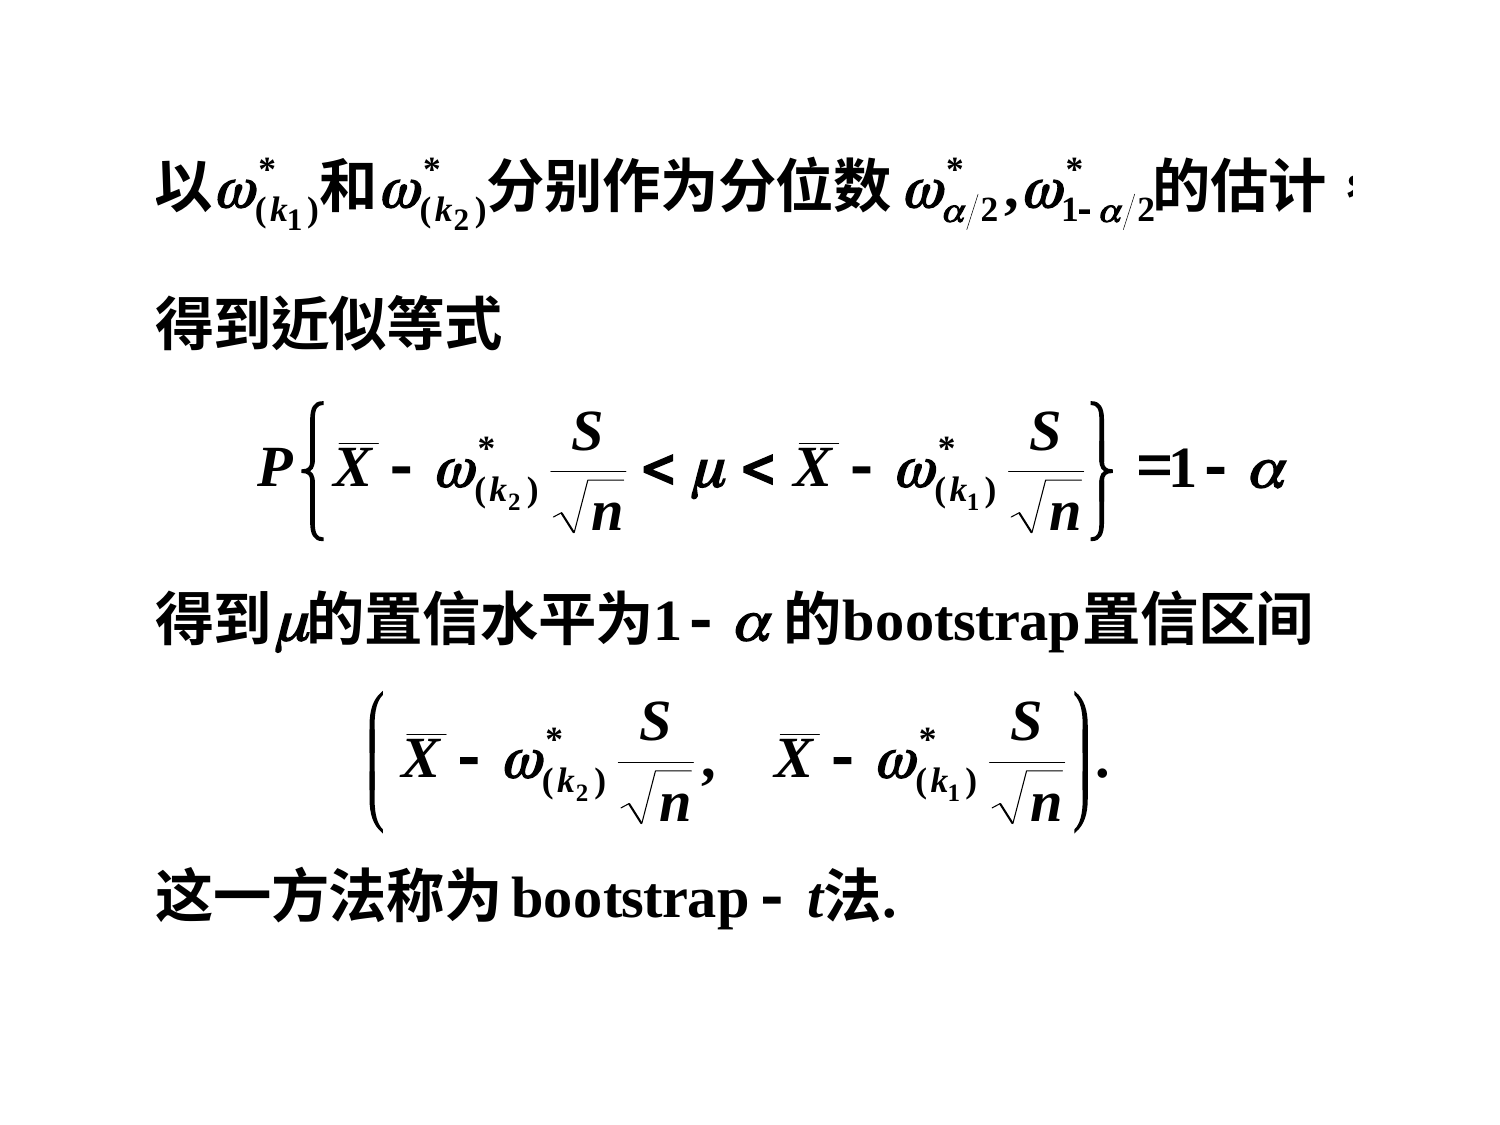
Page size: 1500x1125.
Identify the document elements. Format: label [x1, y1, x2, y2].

text_box [152, 290, 513, 358]
text_box [1168, 441, 1294, 494]
text_box [154, 865, 898, 936]
text_box [152, 586, 1315, 660]
text_box [364, 687, 1113, 836]
text_box [1130, 455, 1168, 481]
text_box [156, 148, 1353, 237]
text_box [251, 397, 1120, 546]
